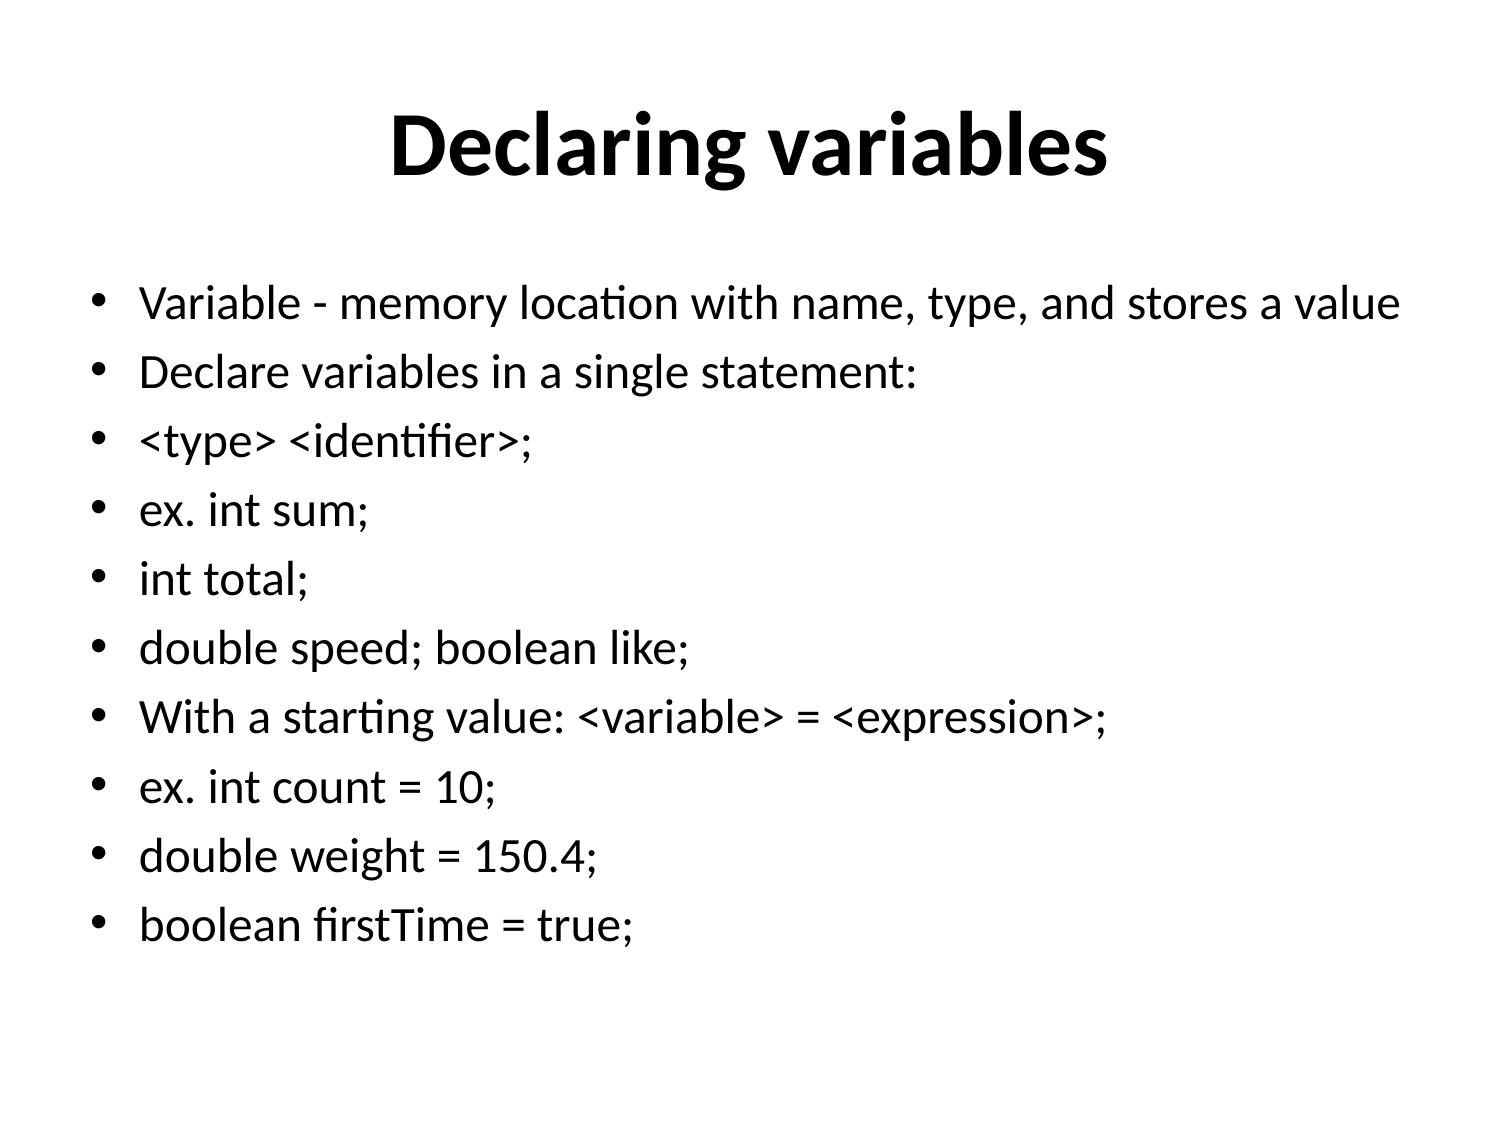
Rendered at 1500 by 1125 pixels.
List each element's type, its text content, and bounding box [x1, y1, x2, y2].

title Declaring variables [75, 45, 1425, 233]
list Variable - memory location with name, type, and stores a value Declare variables in a single statement: <type> <identifier>; ex. int sum; int total; double speed; boolean like; With a starting value: <variable> = <expression>; ex. int count = 10; double weight = 150.4; boolean firstTime = true; [75, 262, 1425, 1005]
